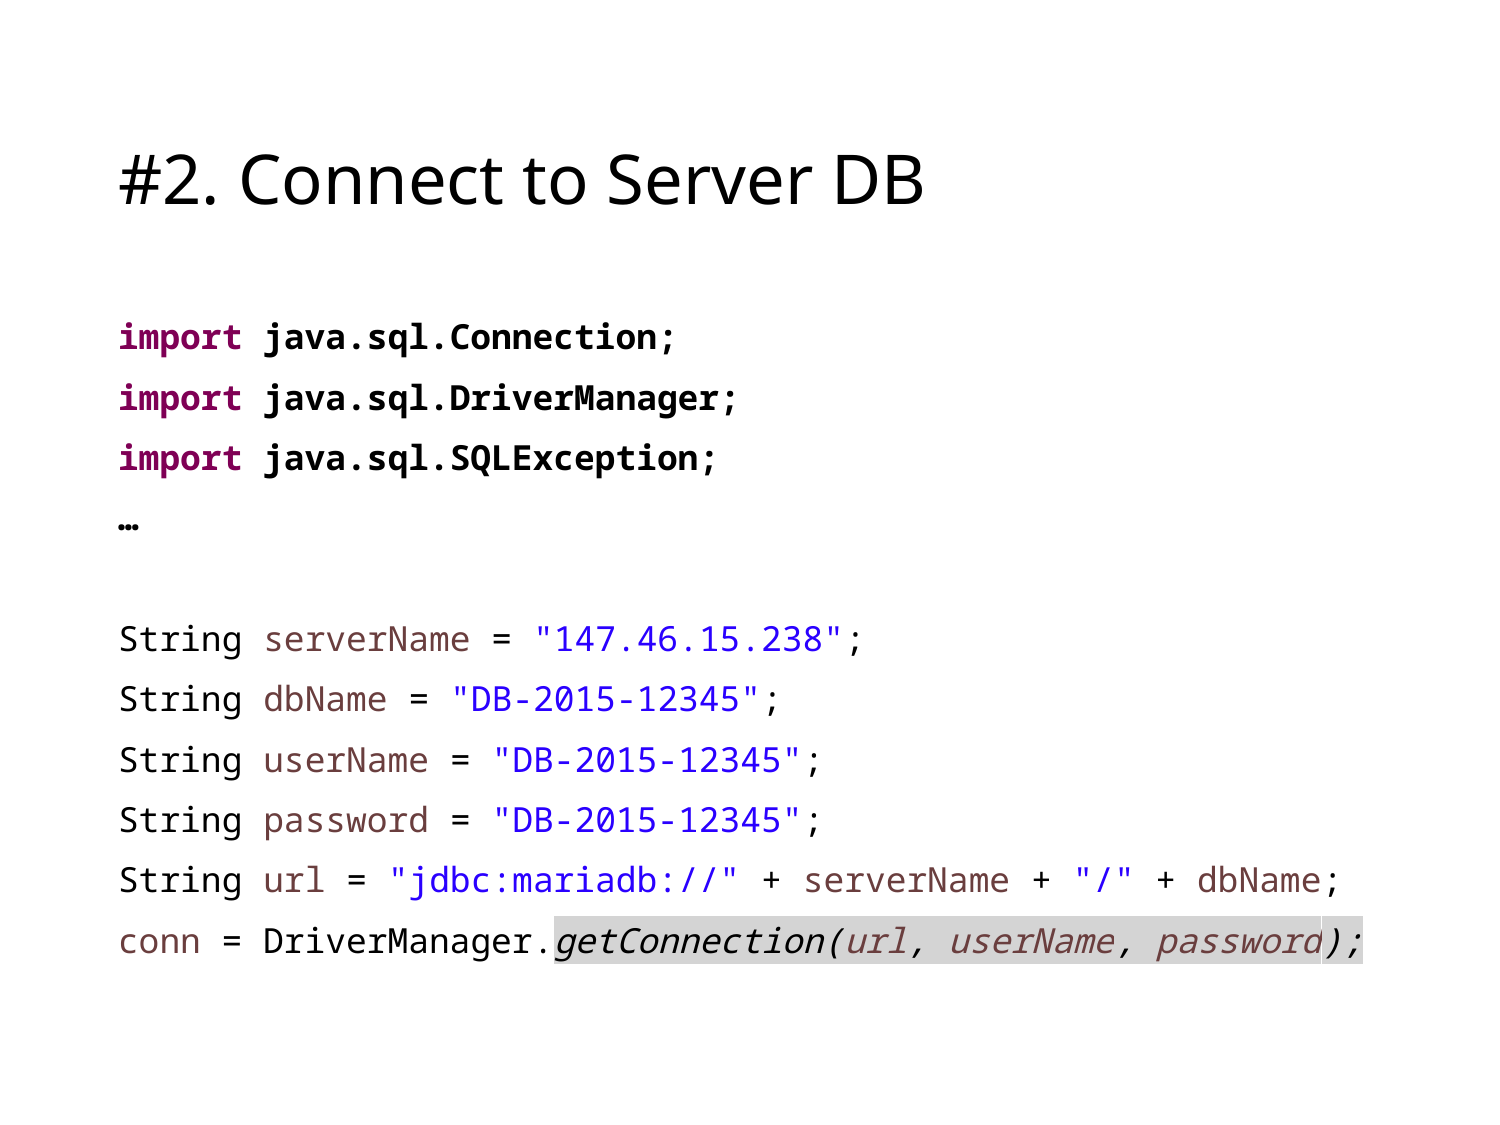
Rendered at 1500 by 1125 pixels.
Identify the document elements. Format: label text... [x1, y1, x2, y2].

title #2. Connect to Server DB [103, 59, 1397, 278]
list import java.sql.Connection; import java.sql.DriverManager; import java.sql.SQLException; … String serverName = "147.46.15.238"; String dbName = "DB-2015-12345"; String userName = "DB-2015-12345"; String password = "DB-2015-12345"; String url = "jdbc:mariadb://" + serverName + "/" + dbName; conn = DriverManager.getConnection(url, userName, password); [103, 299, 1397, 1014]
